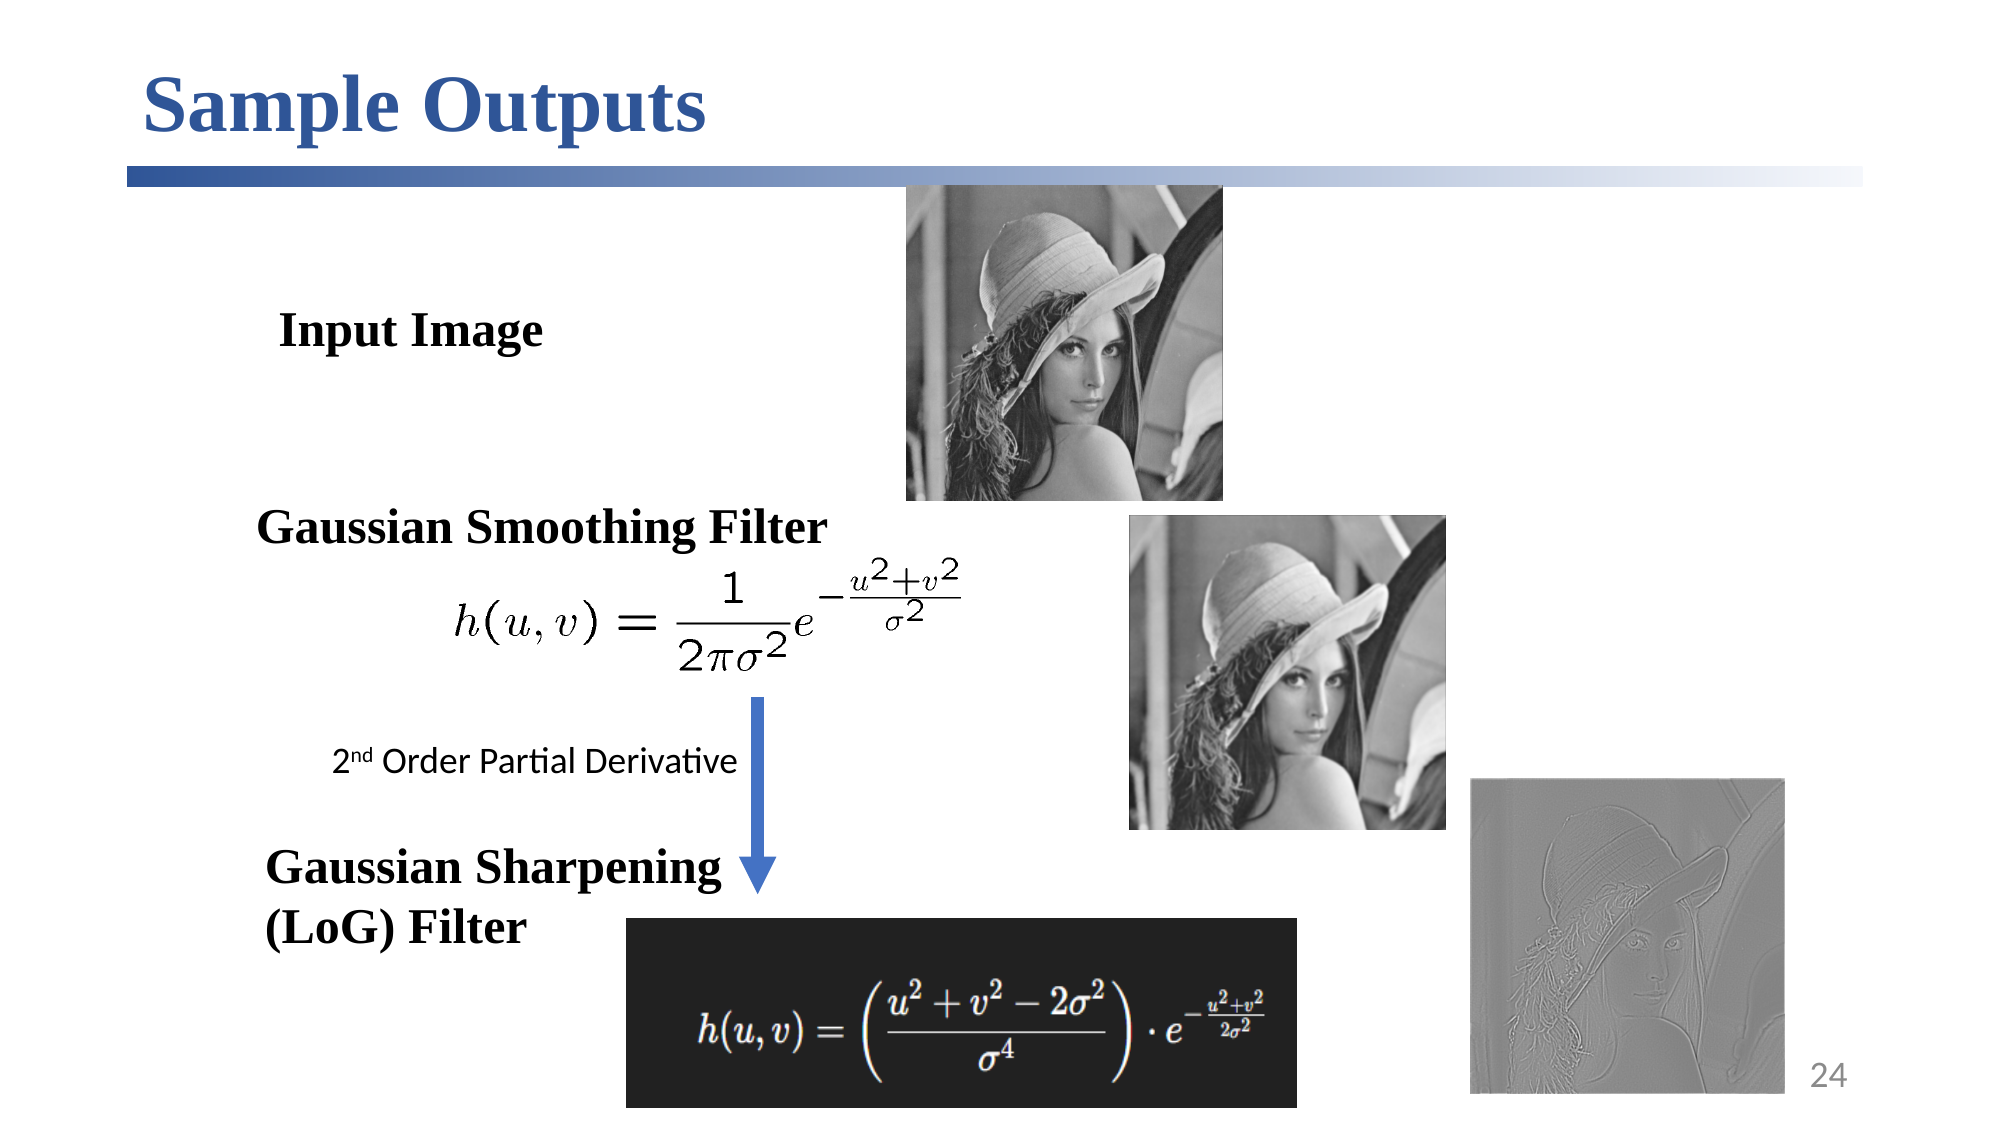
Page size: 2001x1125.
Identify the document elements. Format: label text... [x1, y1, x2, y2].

text_box Input Image [263, 289, 559, 365]
picture [1470, 778, 1785, 1094]
text_box Gaussian Smoothing Filter [241, 486, 871, 561]
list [626, 918, 1297, 1108]
picture [452, 556, 962, 673]
text_box 2nd Order Partial Derivative [316, 728, 754, 789]
text_box Gaussian Sharpening (LoG) Filter [250, 825, 871, 961]
slide_number 24 [1412, 1042, 1863, 1103]
picture [1129, 515, 1446, 830]
title Sample Outputs [127, 53, 1853, 158]
picture [906, 185, 1223, 501]
